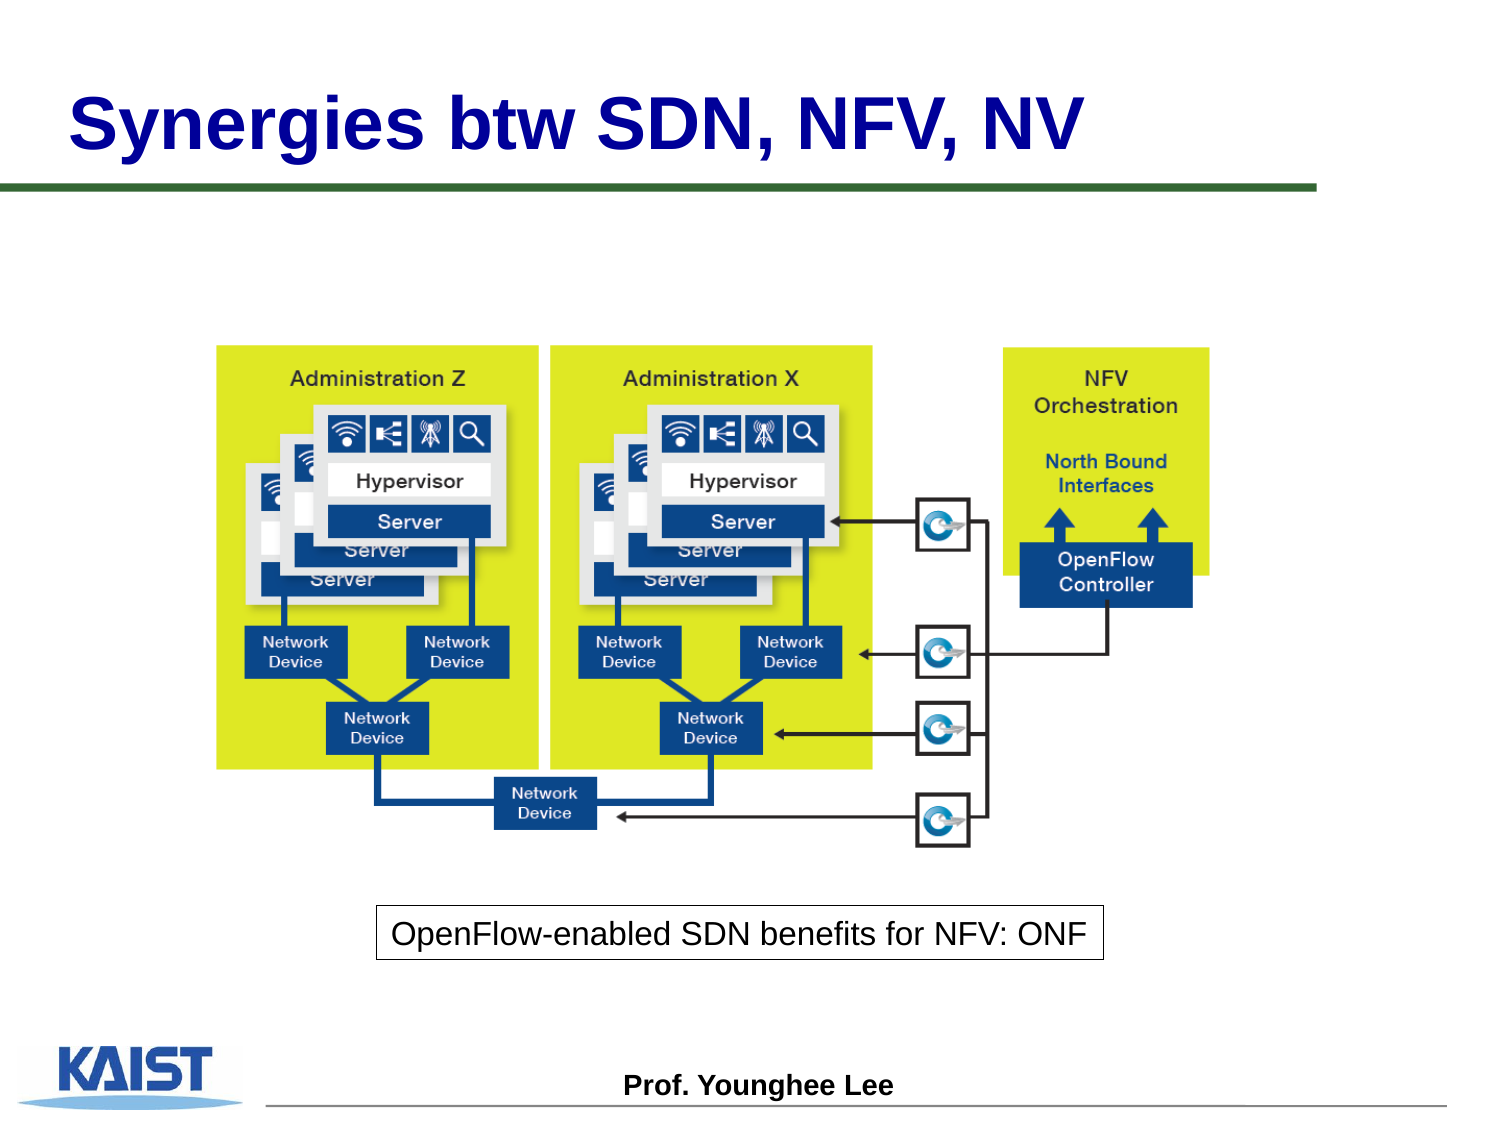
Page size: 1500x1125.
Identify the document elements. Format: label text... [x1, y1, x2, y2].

picture [17, 1046, 243, 1110]
text_box OpenFlow-enabled SDN benefits for NFV: ONF [376, 905, 1104, 960]
picture [206, 337, 1221, 855]
title Synergies btw SDN, NFV, NV [53, 65, 1471, 172]
